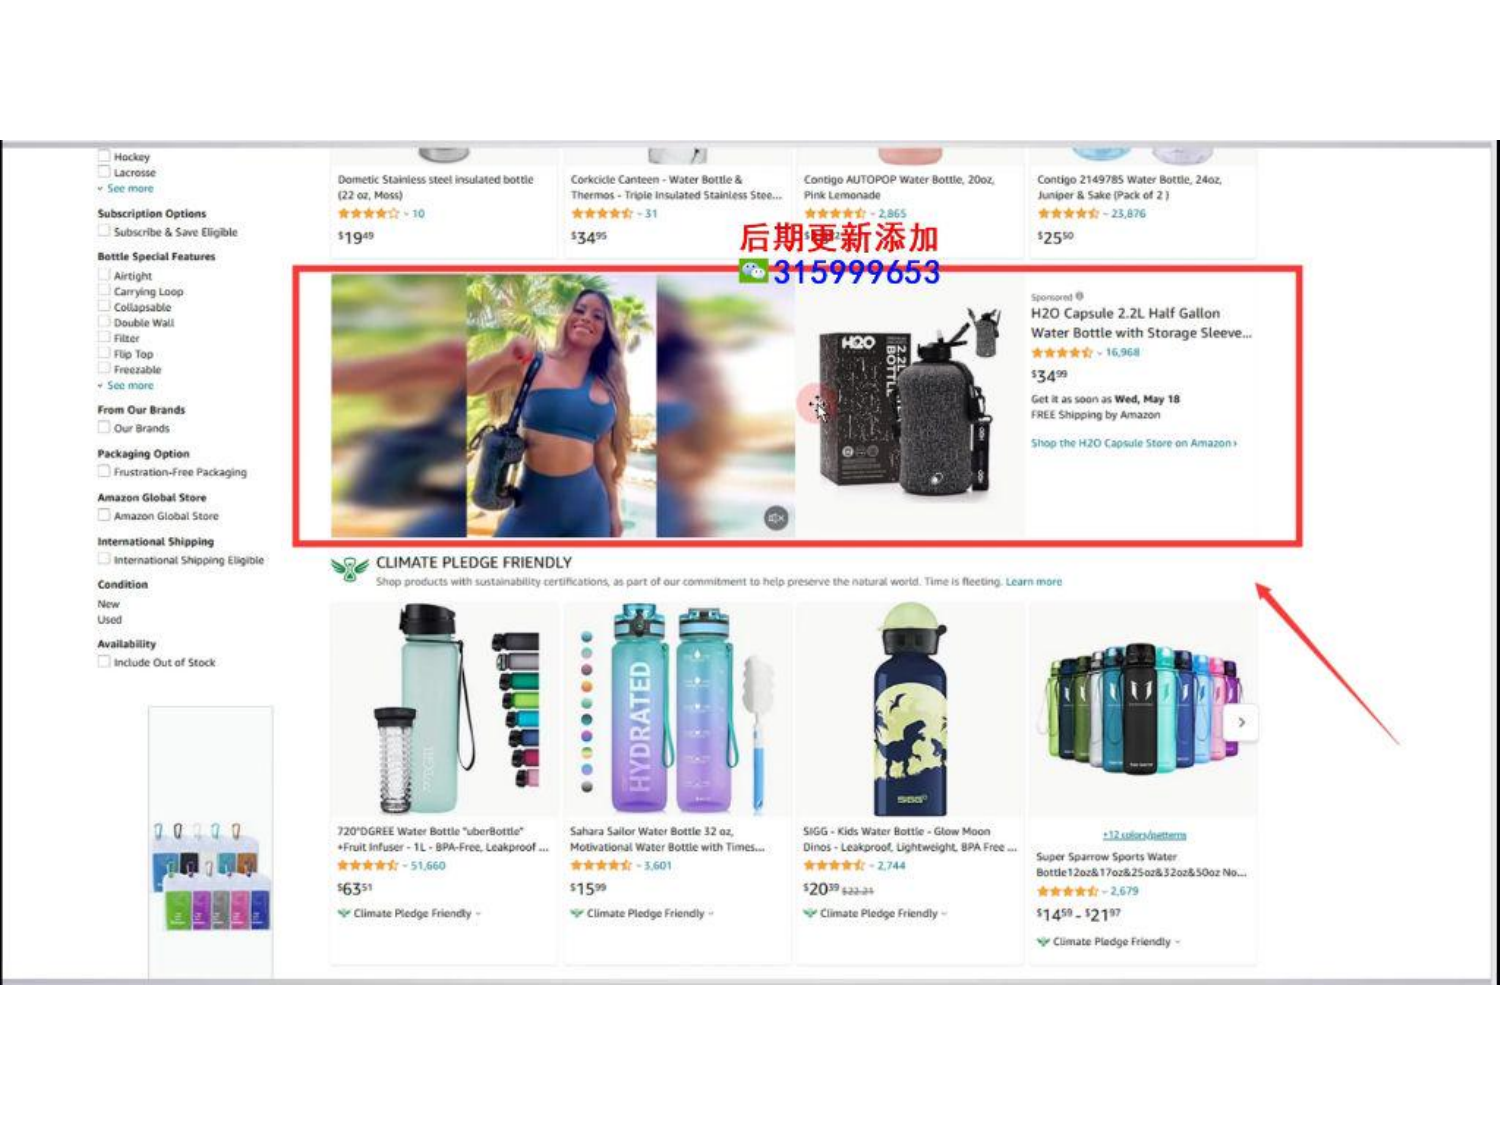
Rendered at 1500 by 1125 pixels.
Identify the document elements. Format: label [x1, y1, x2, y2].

picture [0, 140, 1500, 985]
